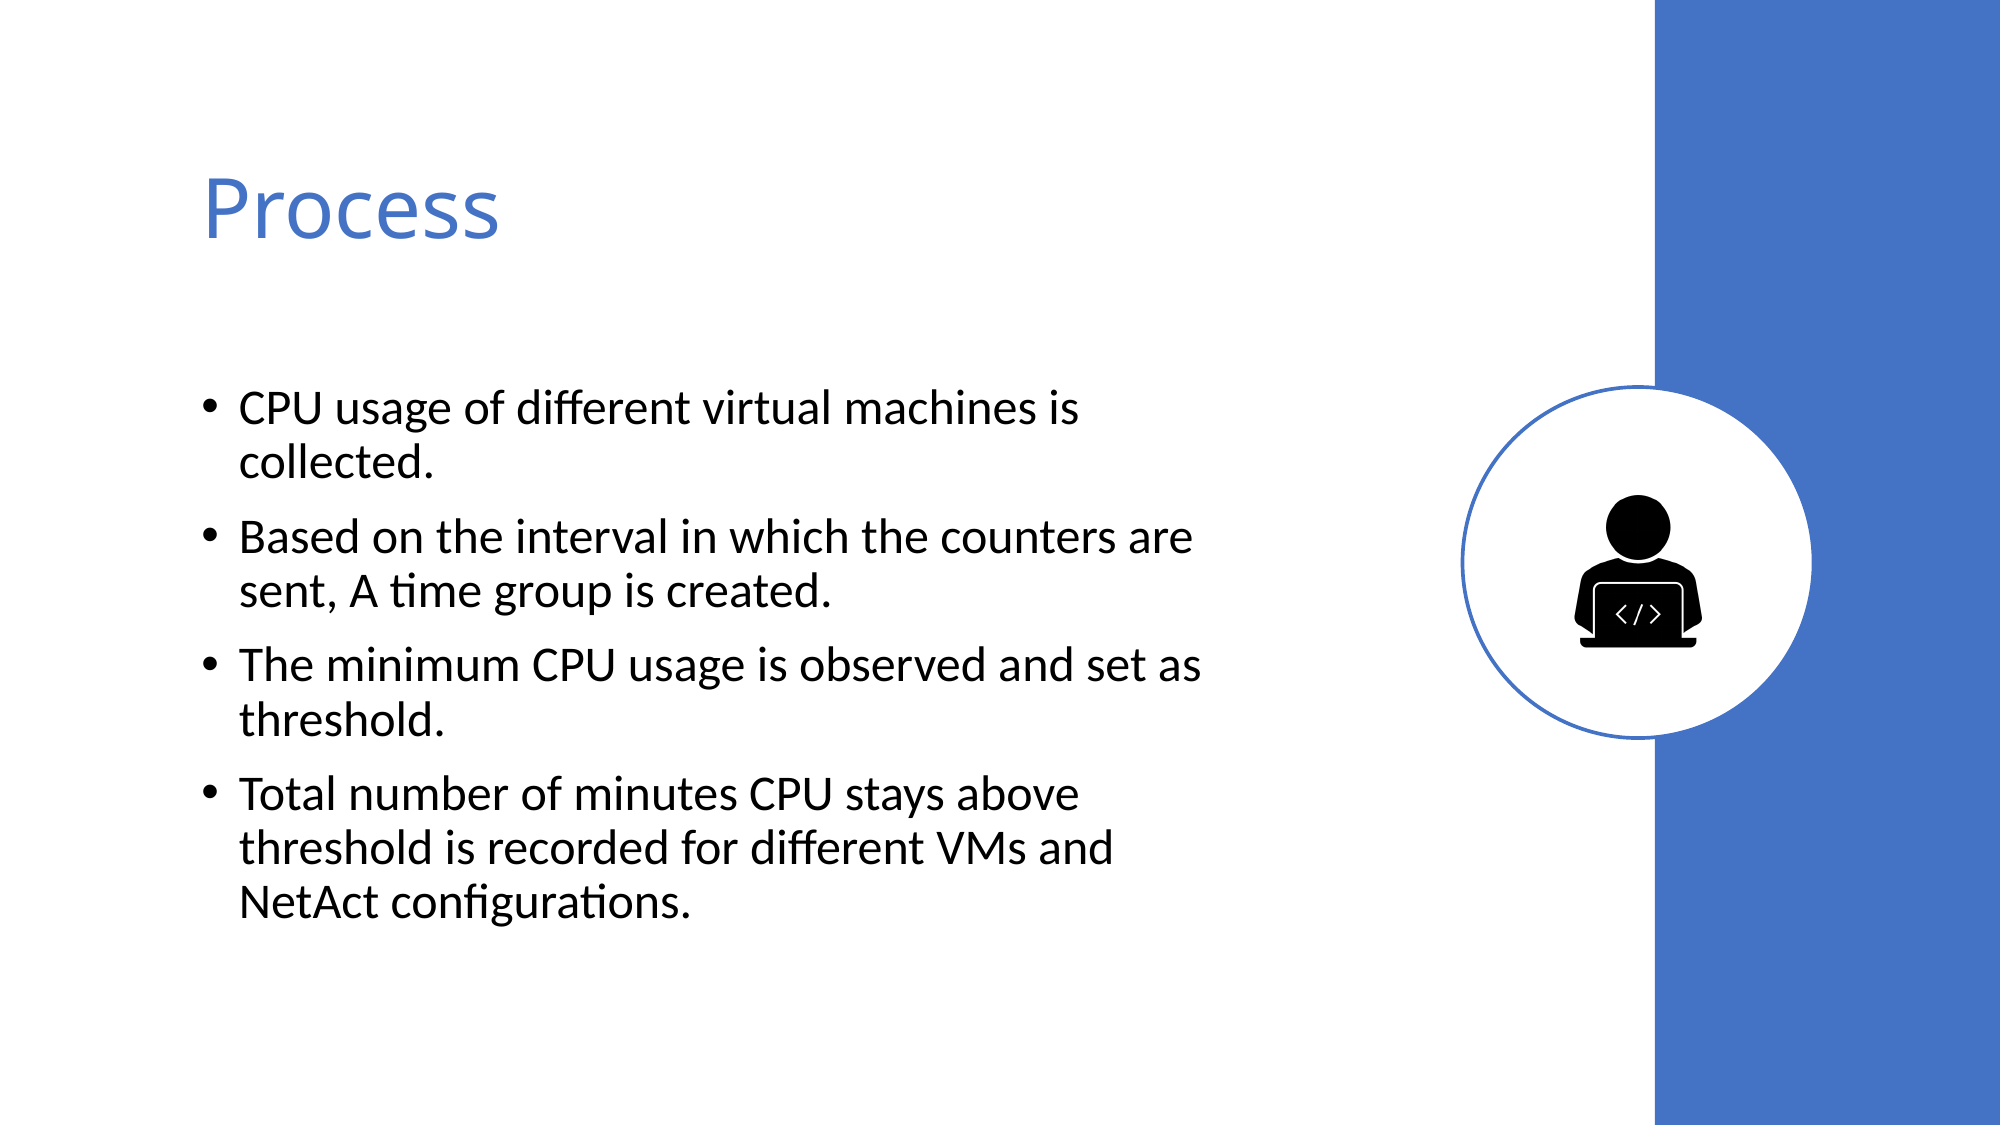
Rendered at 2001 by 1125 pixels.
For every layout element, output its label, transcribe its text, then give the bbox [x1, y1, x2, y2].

list CPU usage of different virtual machines is collected. Based on the interval in which the counters are sent, A time group is created. The minimum CPU usage is observed and set as threshold. Total number of minutes CPU stays above threshold is recorded for different VMs and NetAct configurations. [186, 373, 1248, 940]
picture [1544, 468, 1732, 657]
text_box [1654, 0, 2000, 1125]
title Process [186, 102, 1413, 321]
text_box [1461, 385, 1815, 740]
